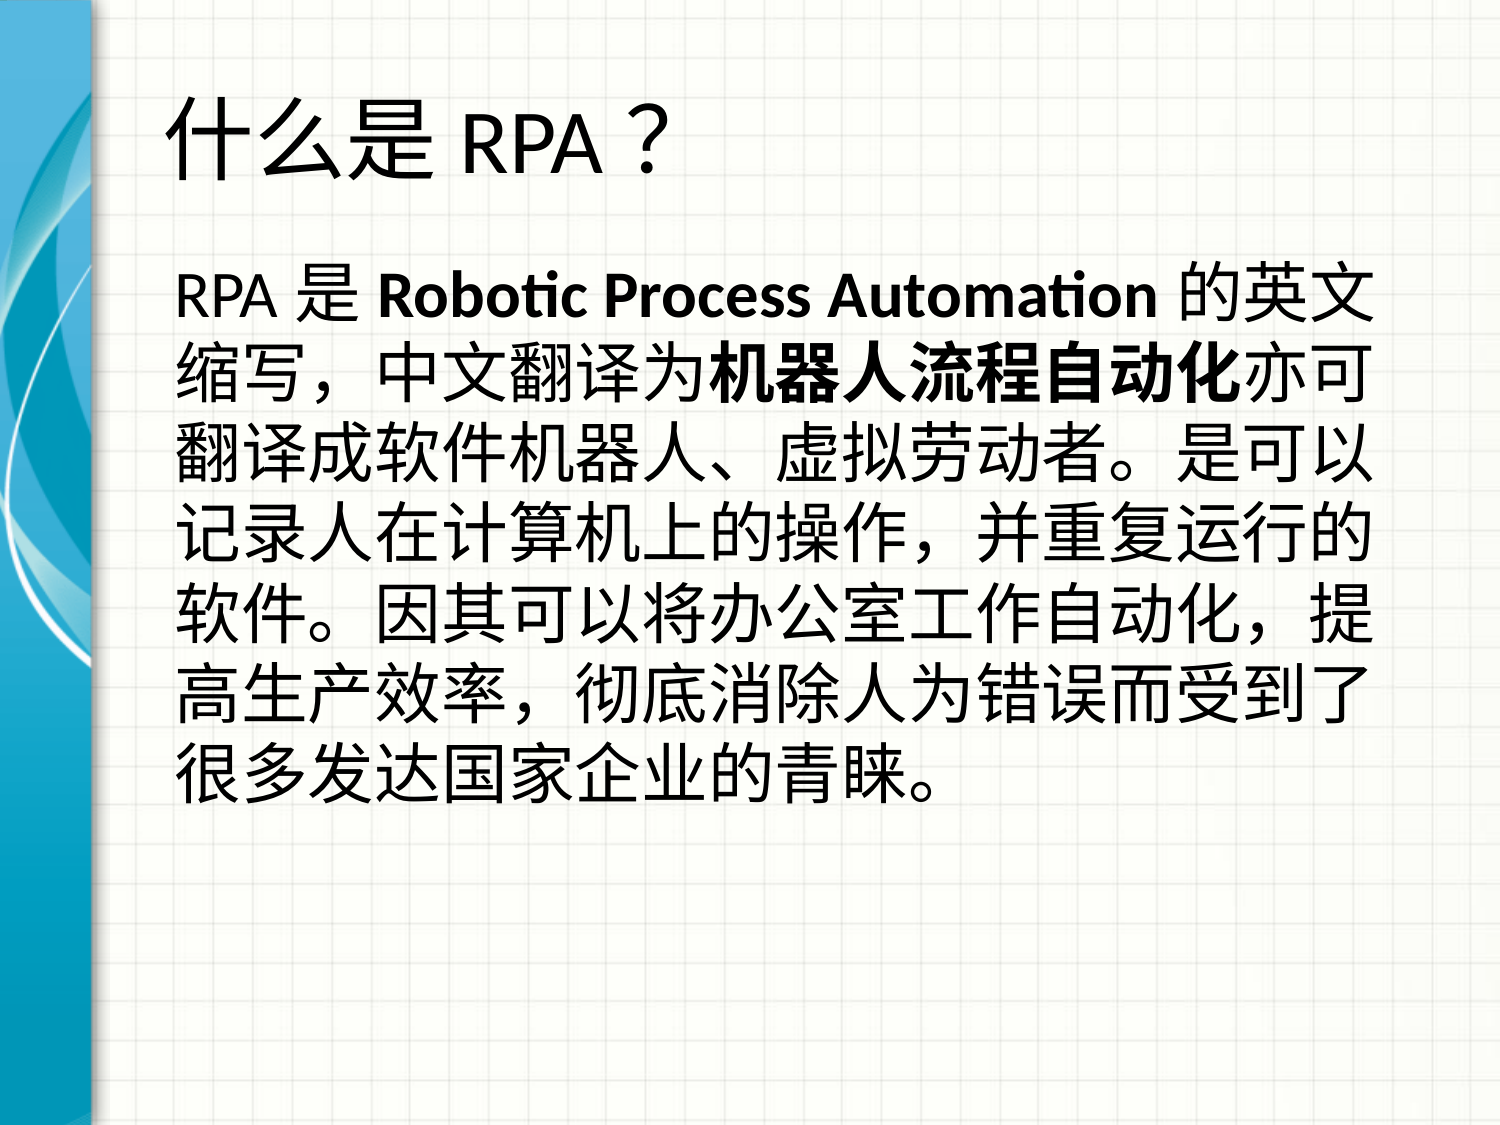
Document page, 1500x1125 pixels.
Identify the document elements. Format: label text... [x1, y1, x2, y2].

picture [0, 0, 1500, 1125]
list RPA是Robotic Process Automation的英文缩写，中文翻译为机器人流程自动化亦可翻译成软件机器人、虚拟劳动者。是可以记录人在计算机上的操作，并重复运行的软件。因其可以将办公室工作自动化，提高生产效率，彻底消除人为错误而受到了很多发达国家企业的青睐。 [159, 243, 1400, 941]
title 什么是RPA？ [147, 42, 1473, 231]
